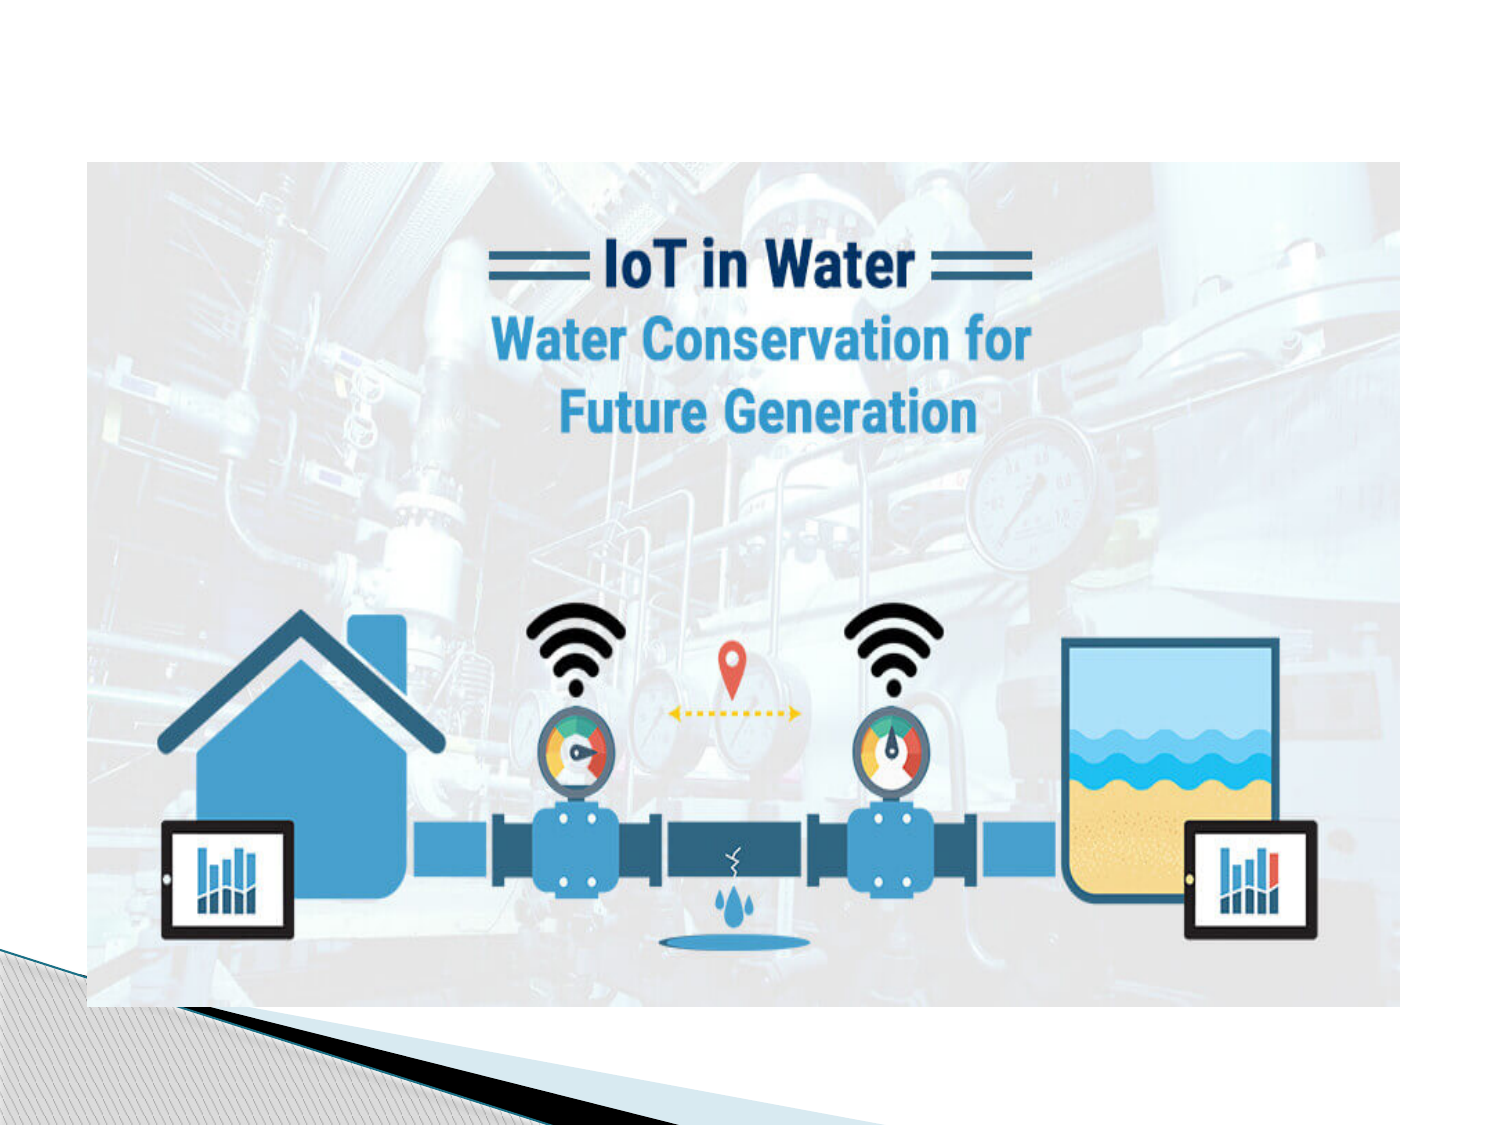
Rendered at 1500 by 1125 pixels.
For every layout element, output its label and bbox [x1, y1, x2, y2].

picture [87, 162, 1401, 1007]
